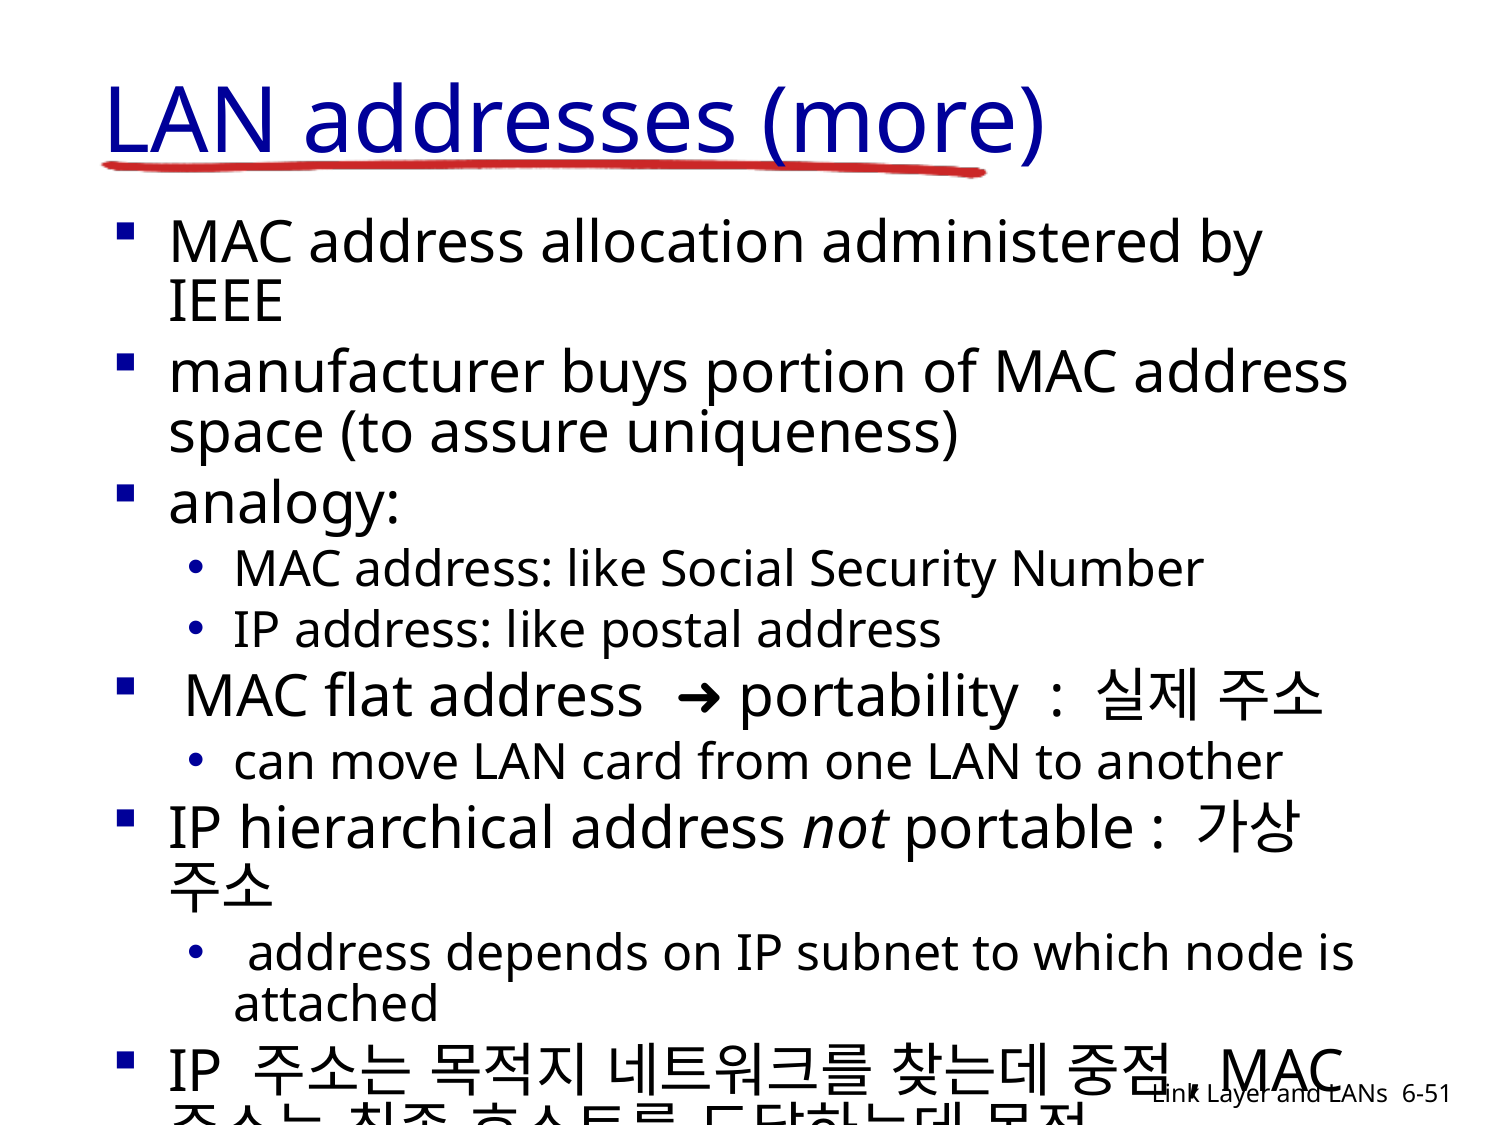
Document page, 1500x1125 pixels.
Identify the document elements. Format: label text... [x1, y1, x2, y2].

title LAN addresses (more) [87, 22, 1363, 210]
footer Link Layer and LANs [1045, 1069, 1404, 1110]
picture [96, 155, 998, 184]
slide_number 6-51 [1387, 1069, 1478, 1115]
list MAC address allocation administered by IEEE manufacturer buys portion of MAC address space (to assure uniqueness) analogy: MAC address: like Social Security Number IP address: like postal address MAC flat address ➜ portability : 실제 주소 can move LAN card from one LAN to another IP hierarchical address not portable : 가상 주소 address depends on IP subnet to which node is attached IP 주소는 목적지 네트워크를 찾는데 중점, MAC 주소는 최종 호스트를 도달하는데 목적 [97, 207, 1373, 1125]
